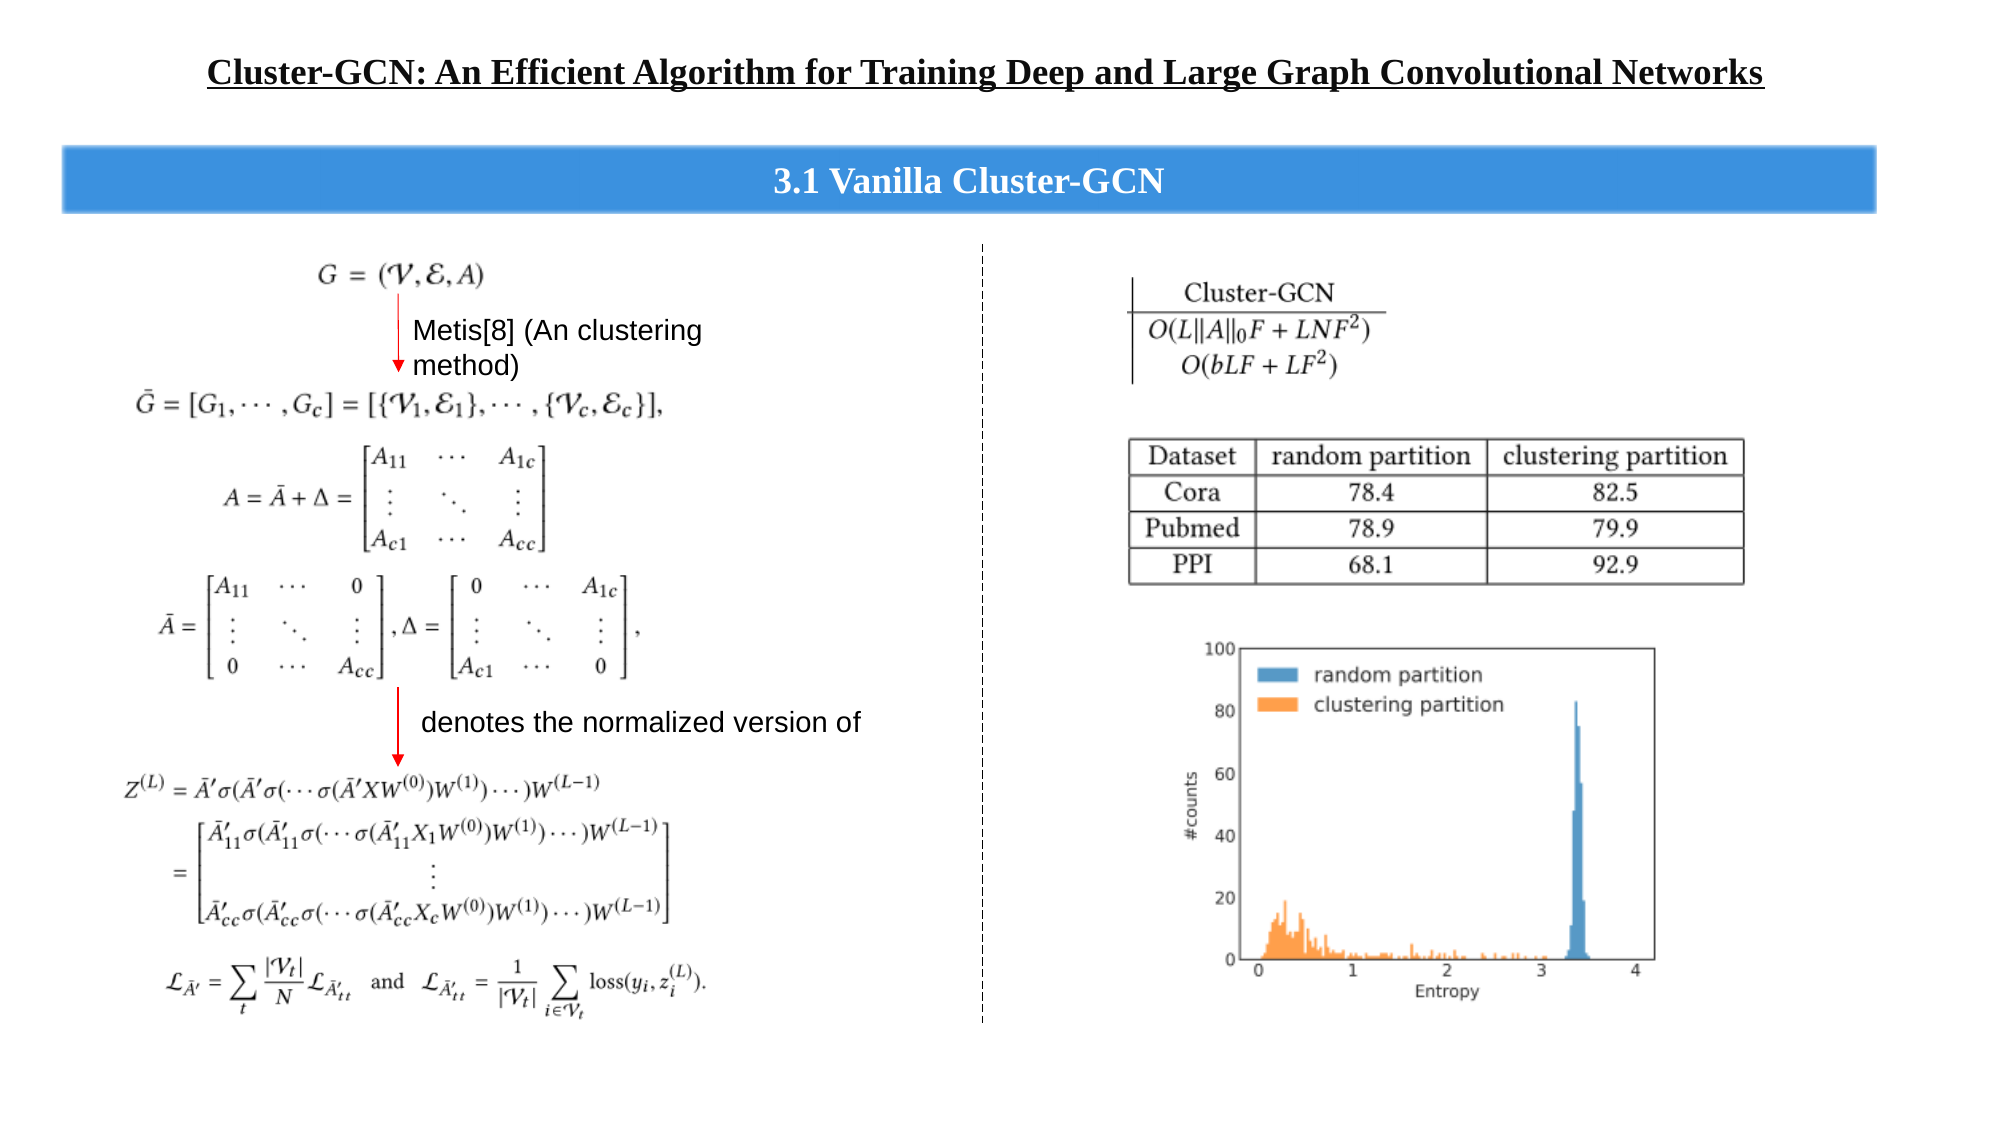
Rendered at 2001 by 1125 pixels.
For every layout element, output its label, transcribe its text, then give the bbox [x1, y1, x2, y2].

text_box Cluster-GCN: An Efficient Algorithm for Training Deep and Large Graph Convolutional Networks [95, 14, 1876, 101]
picture [1111, 431, 1772, 1023]
picture [311, 257, 485, 294]
picture [118, 372, 679, 688]
picture [116, 766, 680, 944]
picture [160, 949, 712, 1027]
text_box Metis[8] (An clustering method) [399, 304, 833, 389]
picture [1126, 277, 1401, 407]
text_box 3.1 Vanilla Cluster-GCN [67, 150, 1872, 209]
